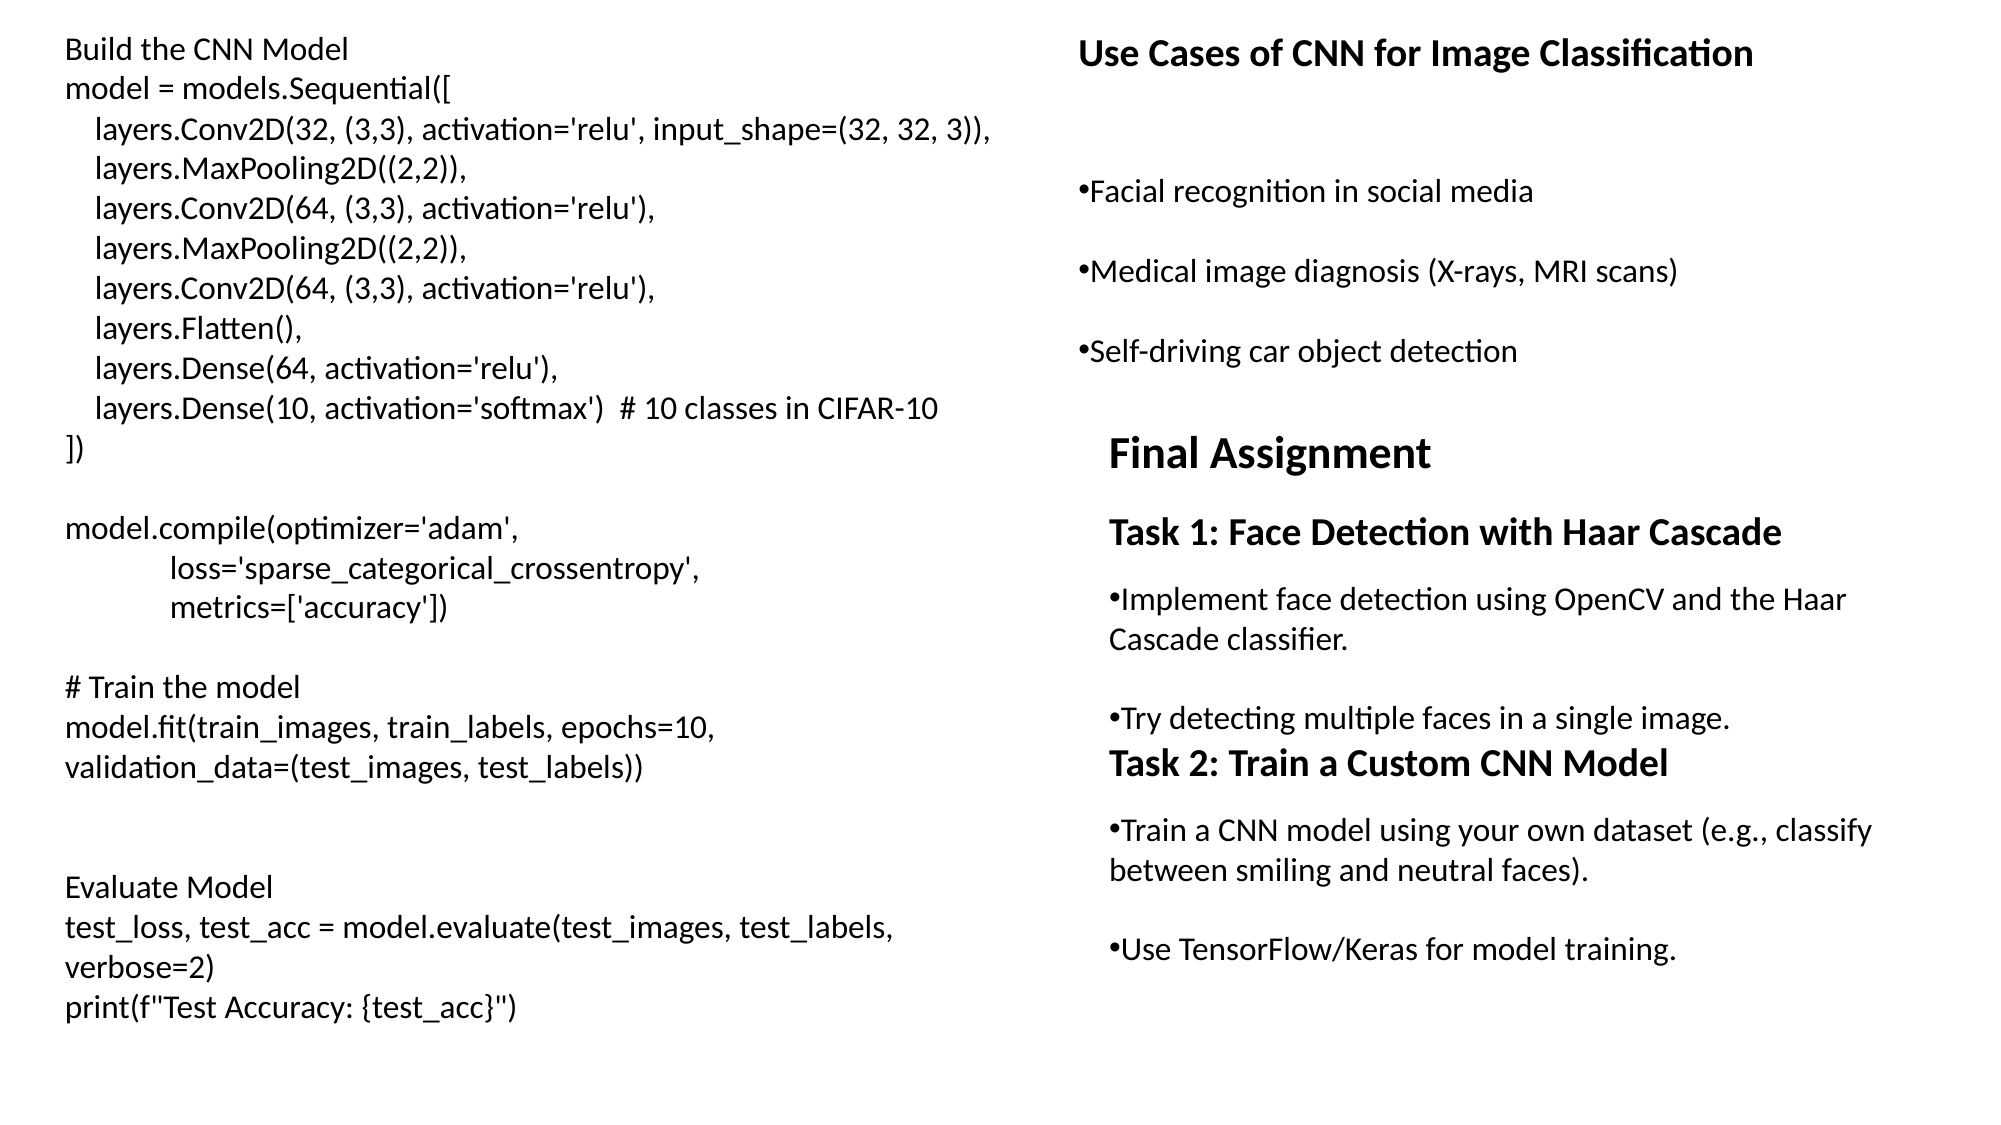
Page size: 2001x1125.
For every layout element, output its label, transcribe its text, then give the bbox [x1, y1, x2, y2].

text_box Final Assignment Task 1: Face Detection with Haar Cascade Implement face detection using OpenCV and the Haar Cascade classifier. Try detecting multiple faces in a single image. Task 2: Train a Custom CNN Model Train a CNN model using your own dataset (e.g., classify between smiling and neutral faces). Use TensorFlow/Keras for model training. [1094, 415, 1928, 975]
text_box Build the CNN Model model = models.Sequential([ layers.Conv2D(32, (3,3), activation='relu', input_shape=(32, 32, 3)), layers.MaxPooling2D((2,2)), layers.Conv2D(64, (3,3), activation='relu'), layers.MaxPooling2D((2,2)), layers.Conv2D(64, (3,3), activation='relu'), layers.Flatten(), layers.Dense(64, activation='relu'), layers.Dense(10, activation='softmax') # 10 classes in CIFAR-10 ]) model.compile(optimizer='adam', loss='sparse_categorical_crossentropy', metrics=['accuracy']) # Train the model model.fit(train_images, train_labels, epochs=10, validation_data=(test_images, test_labels)) Evaluate Model test_loss, test_acc = model.evaluate(test_images, test_labels, verbose=2) print(f"Test Accuracy: {test_acc}") [50, 19, 1064, 1033]
text_box Use Cases of CNN for Image Classification Facial recognition in social media Medical image diagnosis (X-rays, MRI scans) Self-driving car object detection [1063, 19, 1897, 377]
